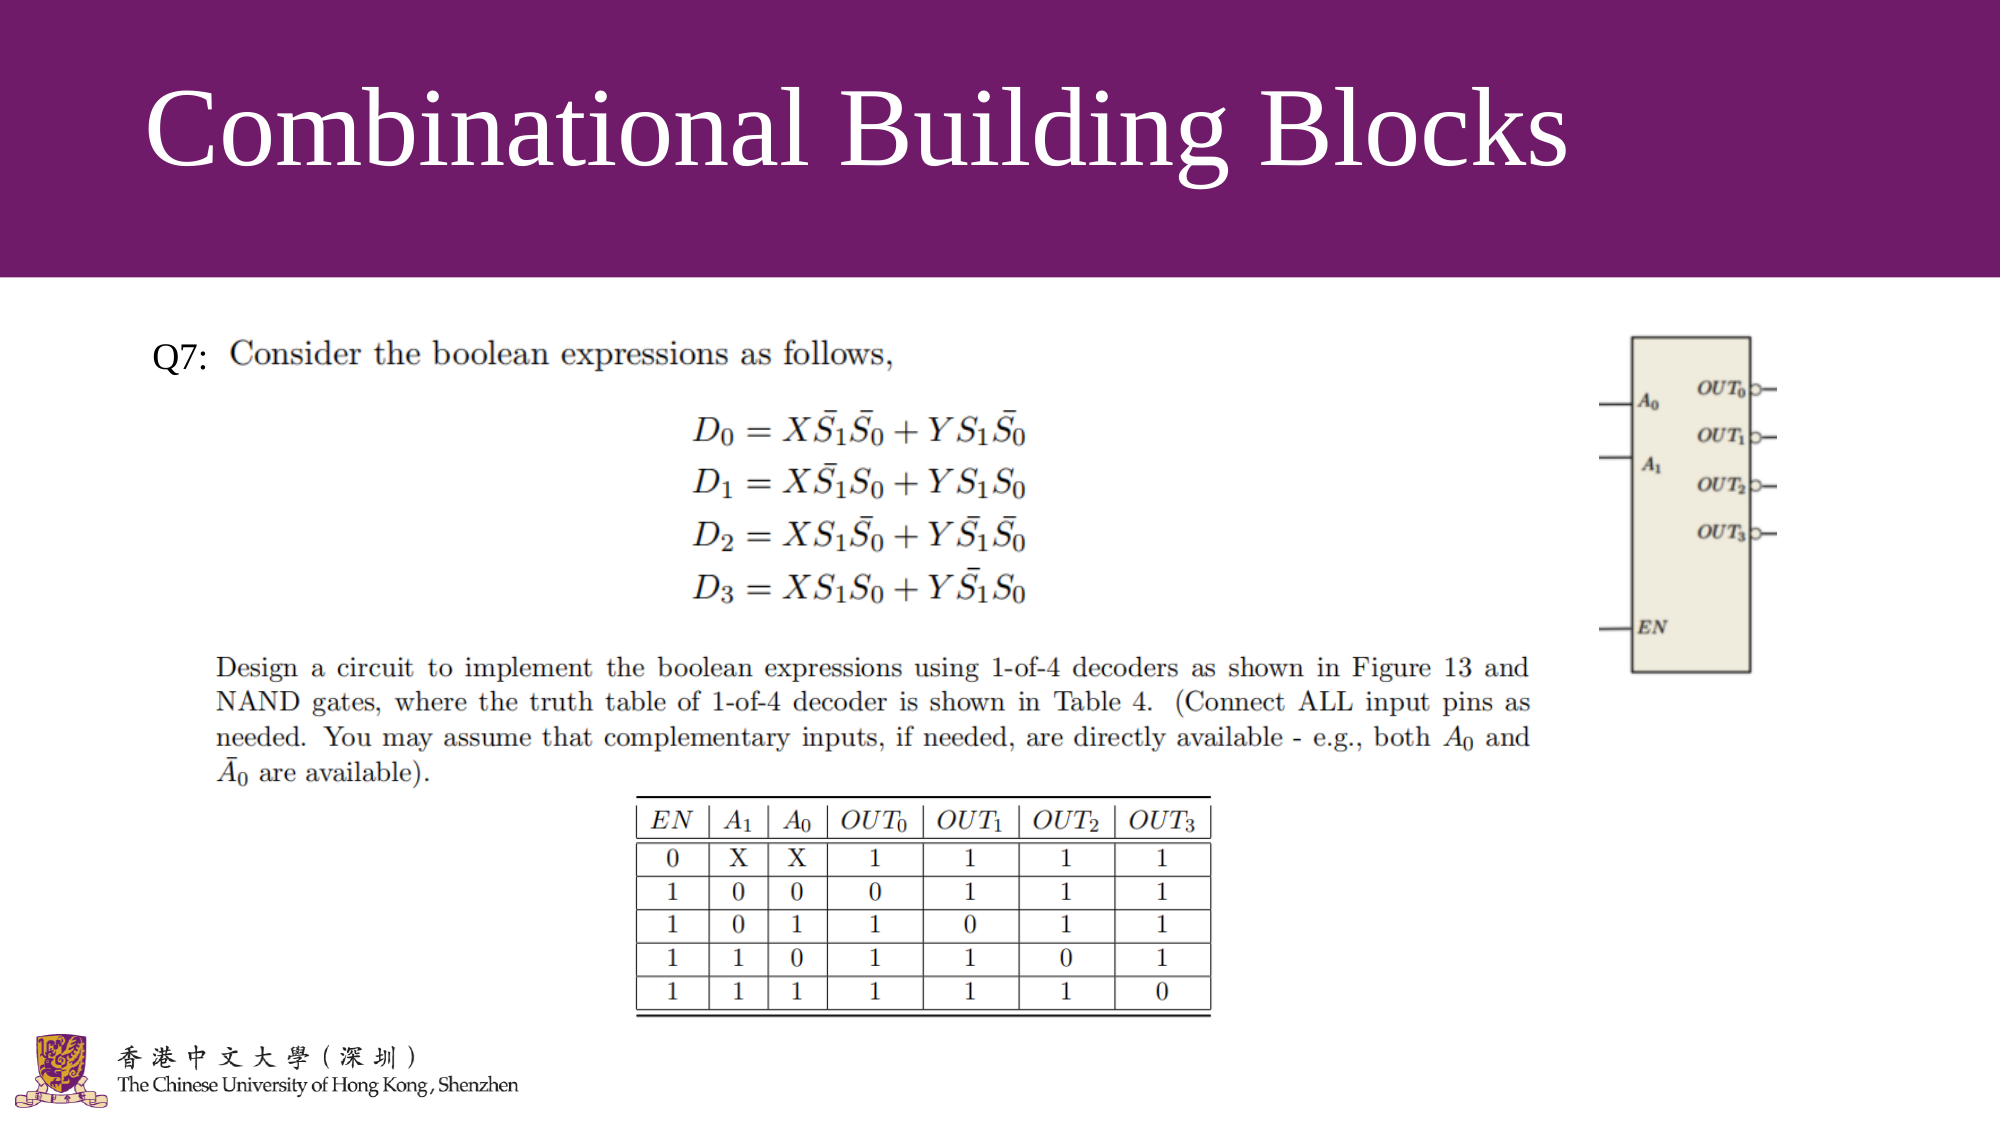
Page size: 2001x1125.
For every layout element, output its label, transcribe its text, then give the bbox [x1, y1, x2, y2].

text_box Q7: [137, 324, 223, 385]
picture [1599, 324, 1777, 685]
title Combinational Building Blocks [142, 50, 1641, 241]
picture [224, 324, 1055, 615]
picture [199, 649, 1551, 1032]
picture [15, 1034, 519, 1108]
